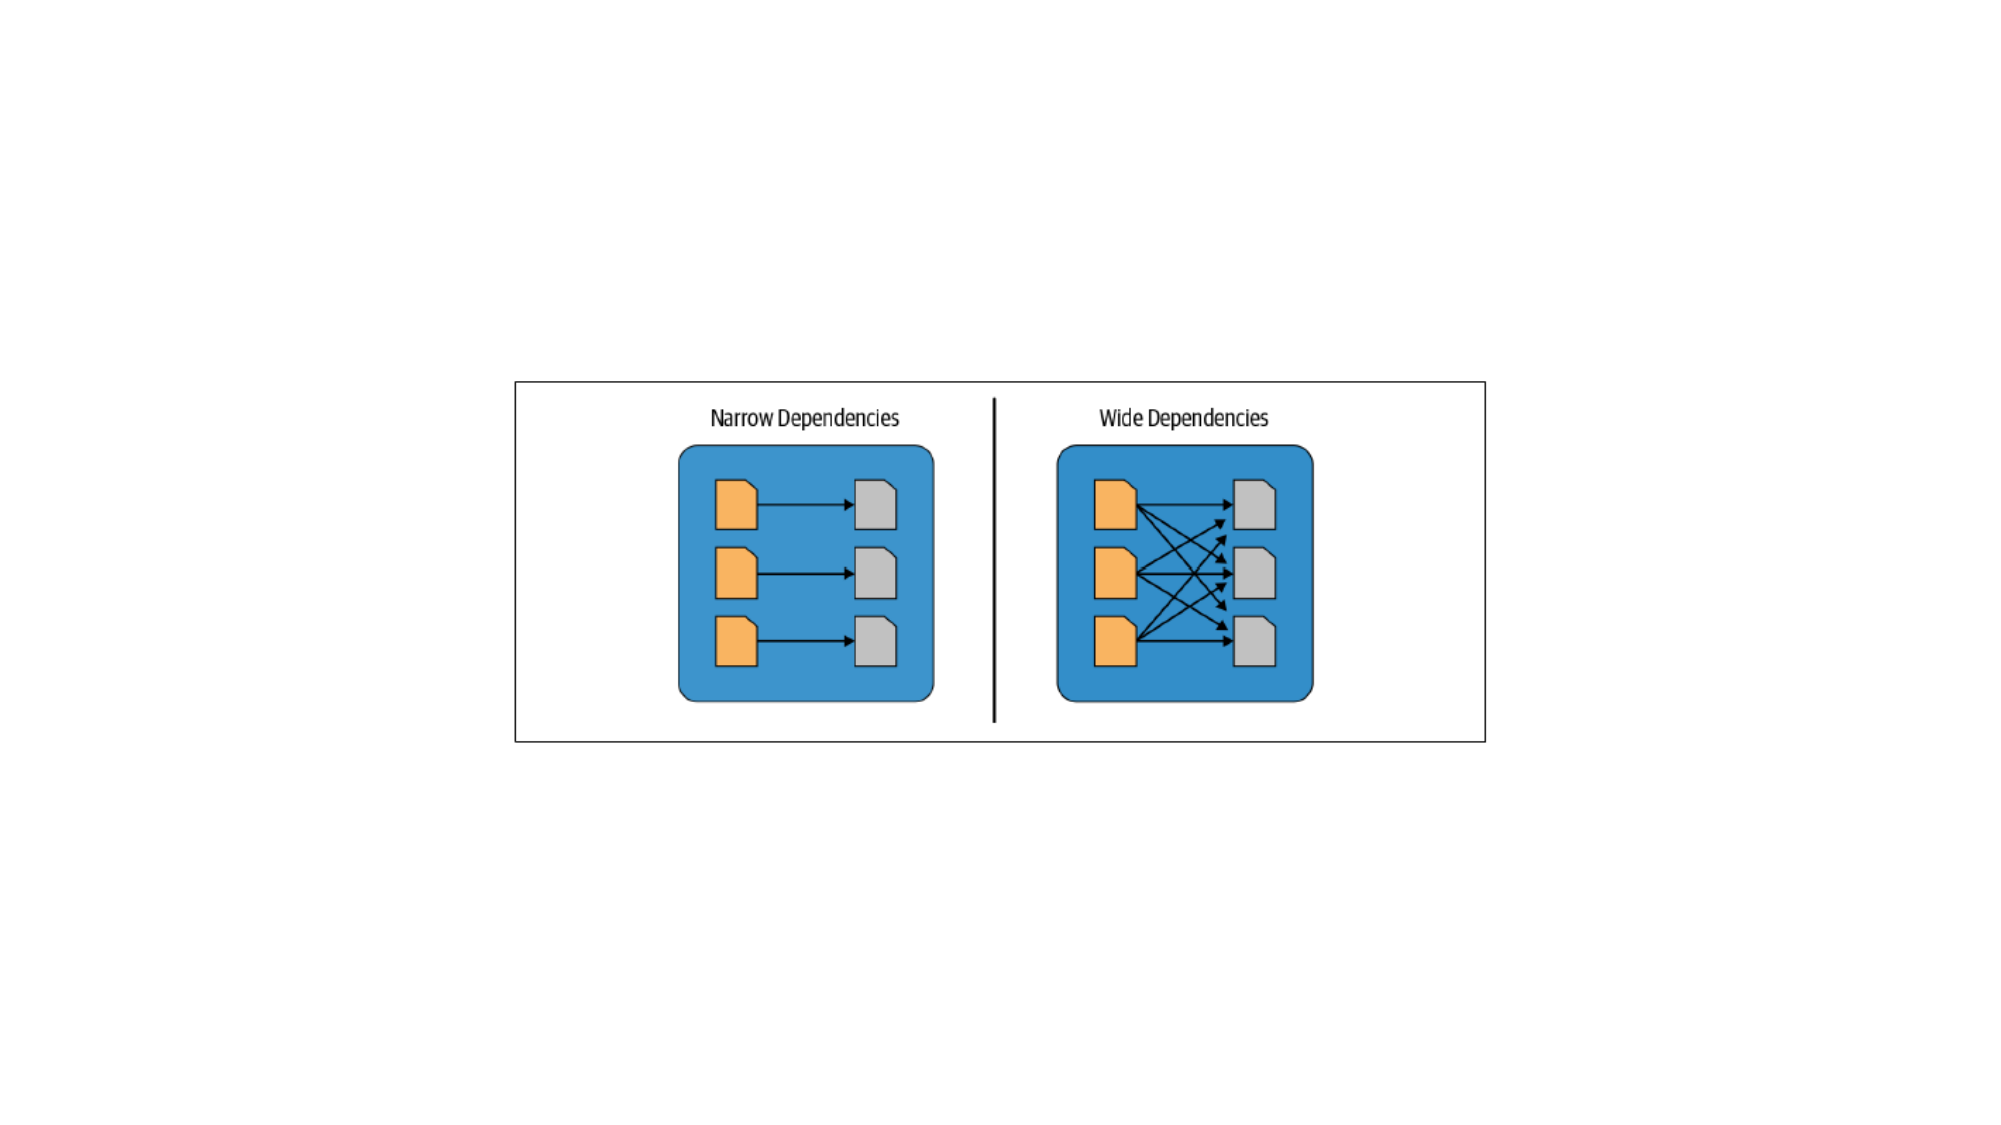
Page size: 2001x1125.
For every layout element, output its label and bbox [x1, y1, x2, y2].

picture [512, 380, 1488, 745]
